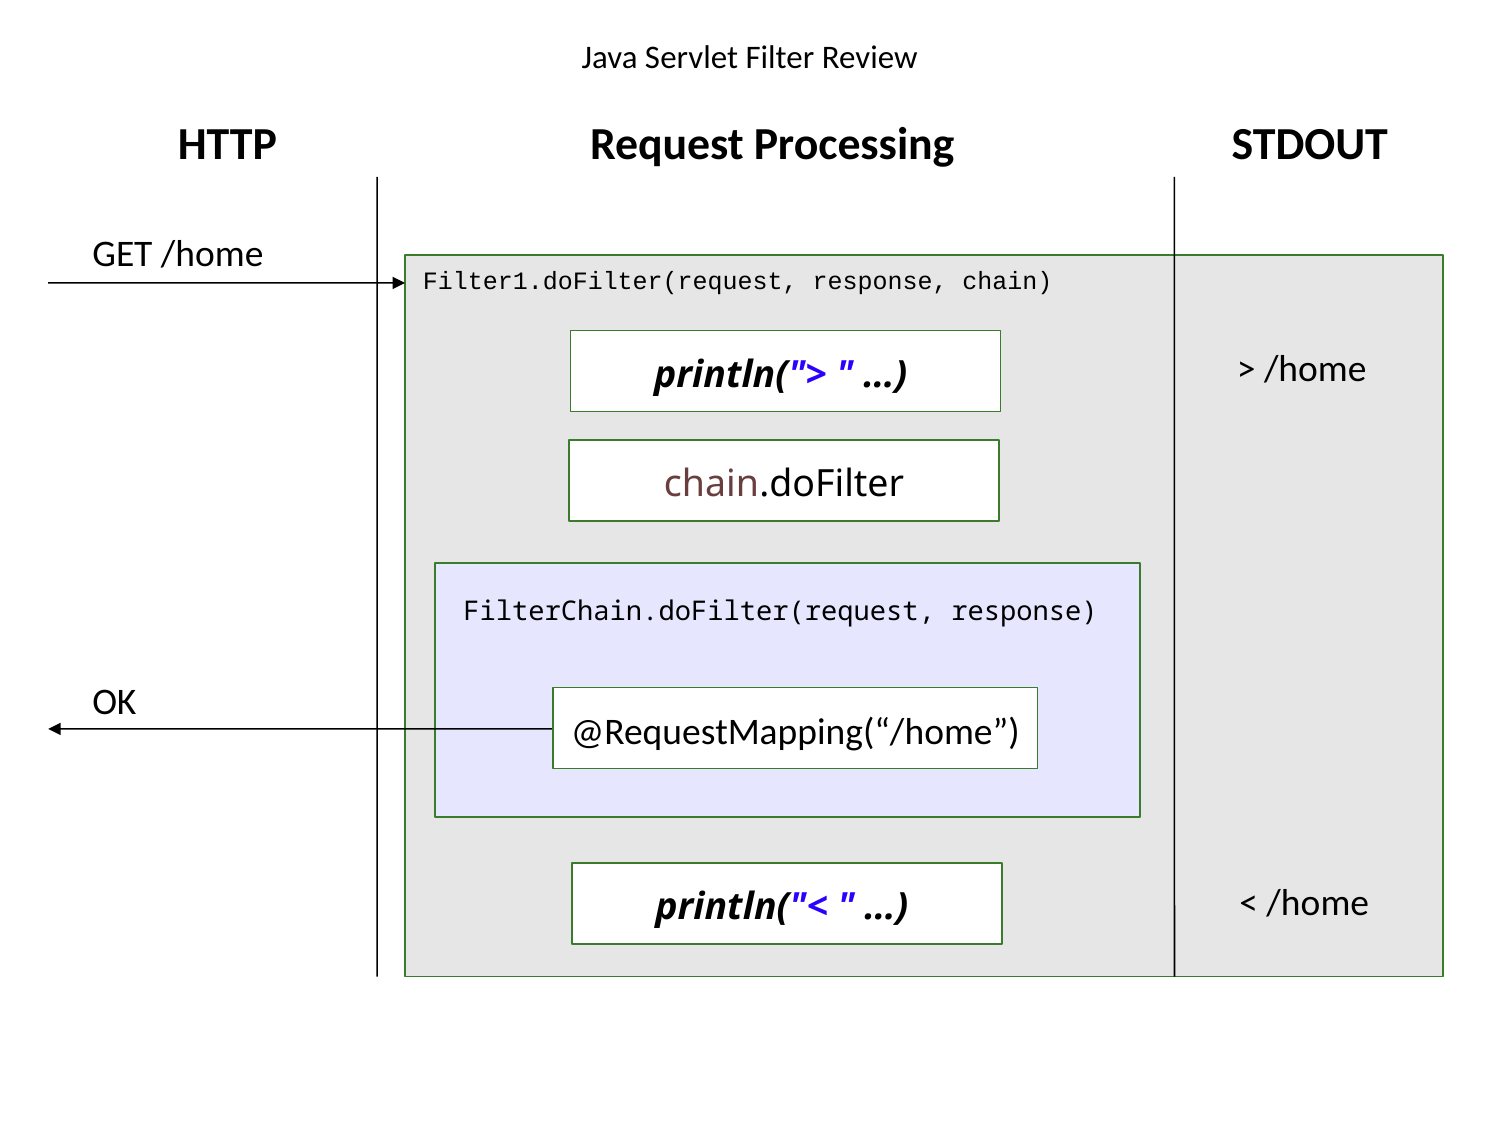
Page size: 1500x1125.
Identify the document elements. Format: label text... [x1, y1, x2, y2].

text_box < /home [1224, 867, 1391, 925]
text_box [404, 254, 1174, 977]
text_box @RequestMapping(“/home”) [553, 687, 1038, 769]
text_box [434, 562, 1140, 817]
text_box Request Processing [450, 106, 1096, 173]
text_box FilterChain.doFilter(request, response) [448, 587, 1134, 634]
text_box [1175, 254, 1443, 977]
text_box [378, 276, 405, 290]
text_box GET /home [77, 218, 377, 276]
text_box [48, 722, 553, 736]
text_box println("< " …) [571, 862, 1002, 945]
text_box OK [77, 667, 380, 725]
text_box chain.doFilter [569, 439, 1000, 522]
title Java Servlet Filter Review [49, 28, 1451, 83]
text_box STDOUT [1197, 106, 1423, 173]
text_box println("> " …) [570, 330, 1001, 412]
text_box Filter1.doFilter(request, response, chain) [408, 258, 1158, 301]
text_box > /home [1222, 334, 1389, 392]
text_box HTTP [77, 106, 378, 173]
